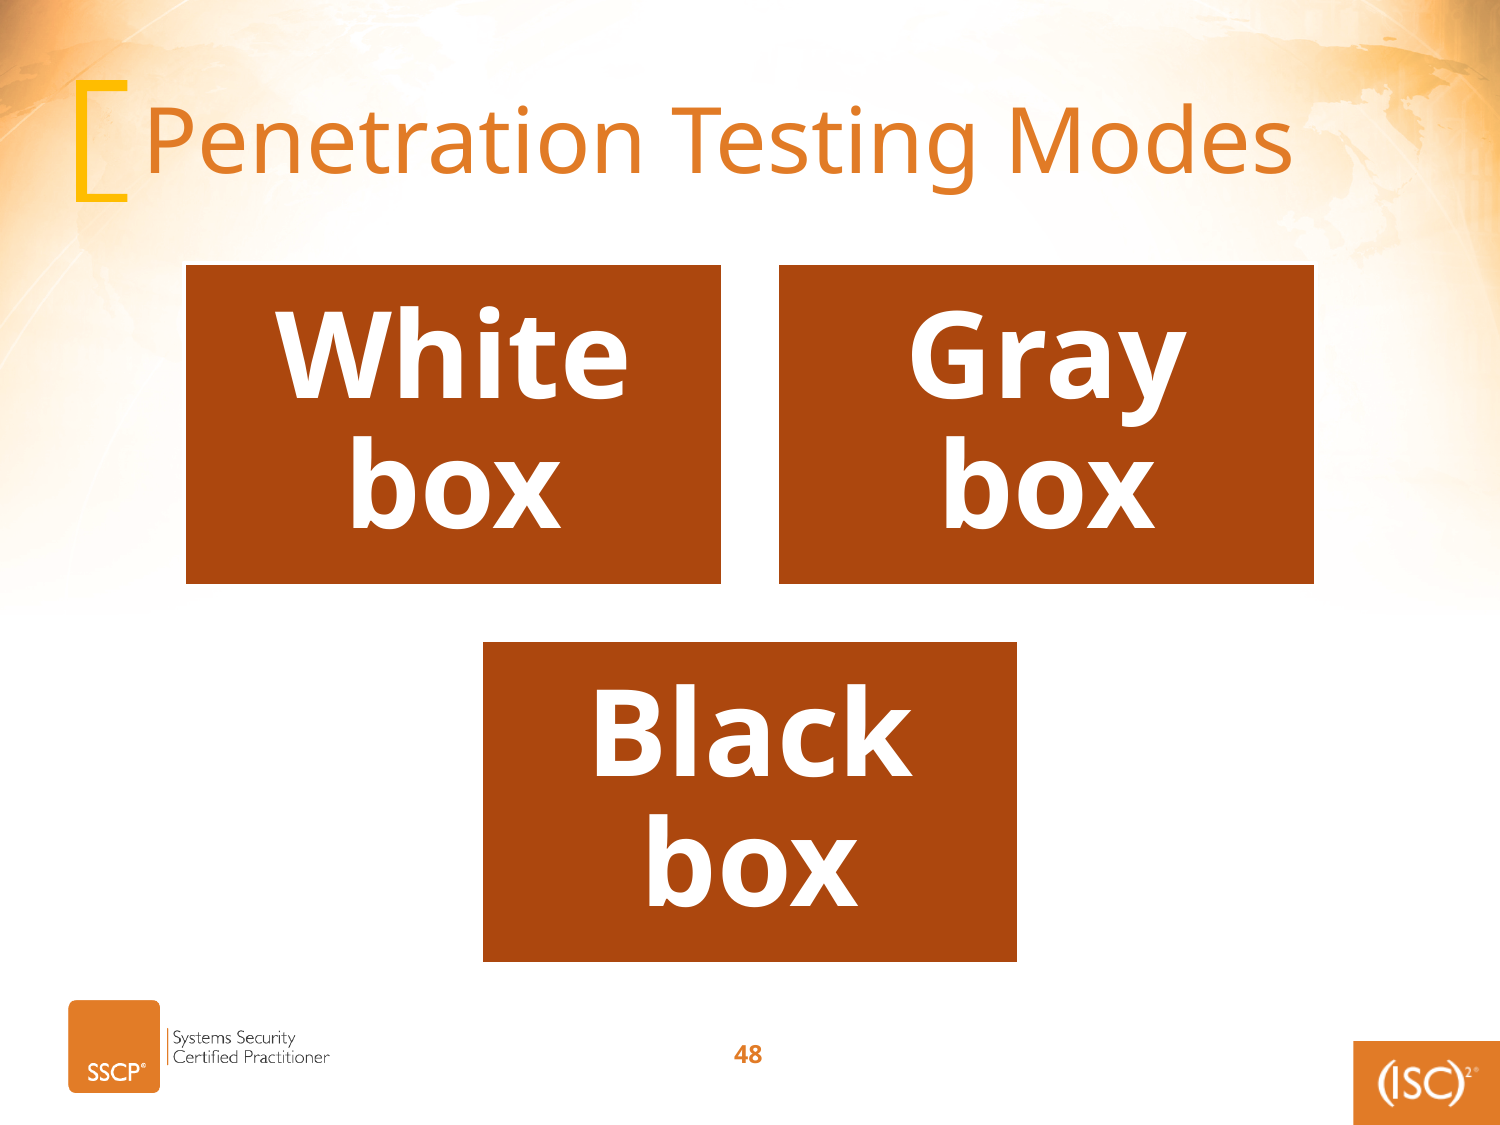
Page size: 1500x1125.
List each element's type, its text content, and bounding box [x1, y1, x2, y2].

picture [0, 0, 1500, 615]
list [74, 262, 1426, 965]
picture [60, 993, 417, 1100]
title Penetration Testing Modes [127, 75, 1443, 213]
